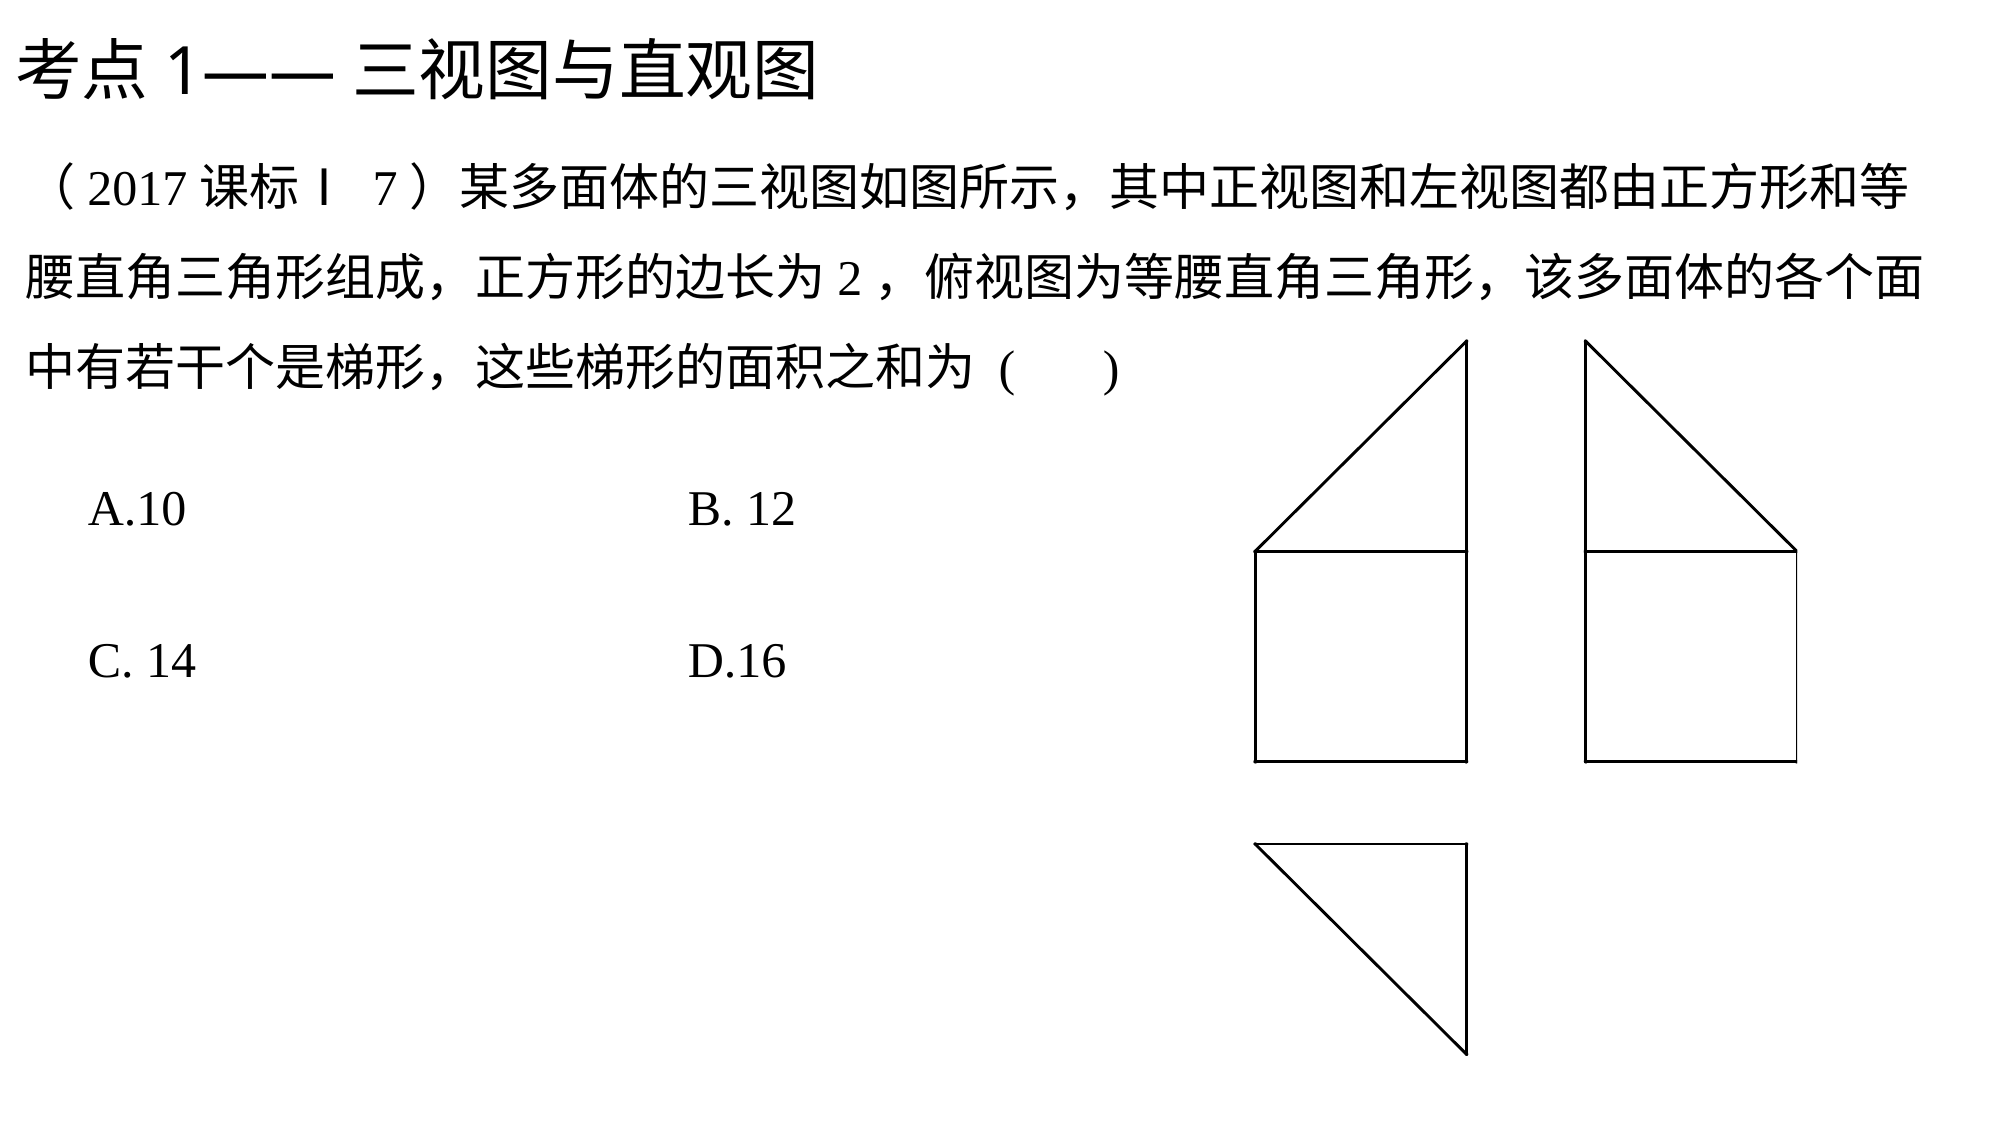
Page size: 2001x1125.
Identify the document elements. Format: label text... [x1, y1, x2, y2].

picture [1249, 335, 1798, 1057]
text_box C. 14 D.16 [73, 559, 1249, 695]
text_box A.10 B. 12 [73, 467, 1249, 543]
text_box （2017课标Ⅰ 7）某多面体的三视图如图所示，其中正视图和左视图都由正方形和等腰直角三角形组成，正方形的边长为2，俯视图为等腰直角三角形，该多面体的各个面中有若干个是梯形，这些梯形的面积之和为 ( ) [10, 117, 1958, 403]
text_box 考点1——三视图与直观图 [0, 0, 1958, 115]
